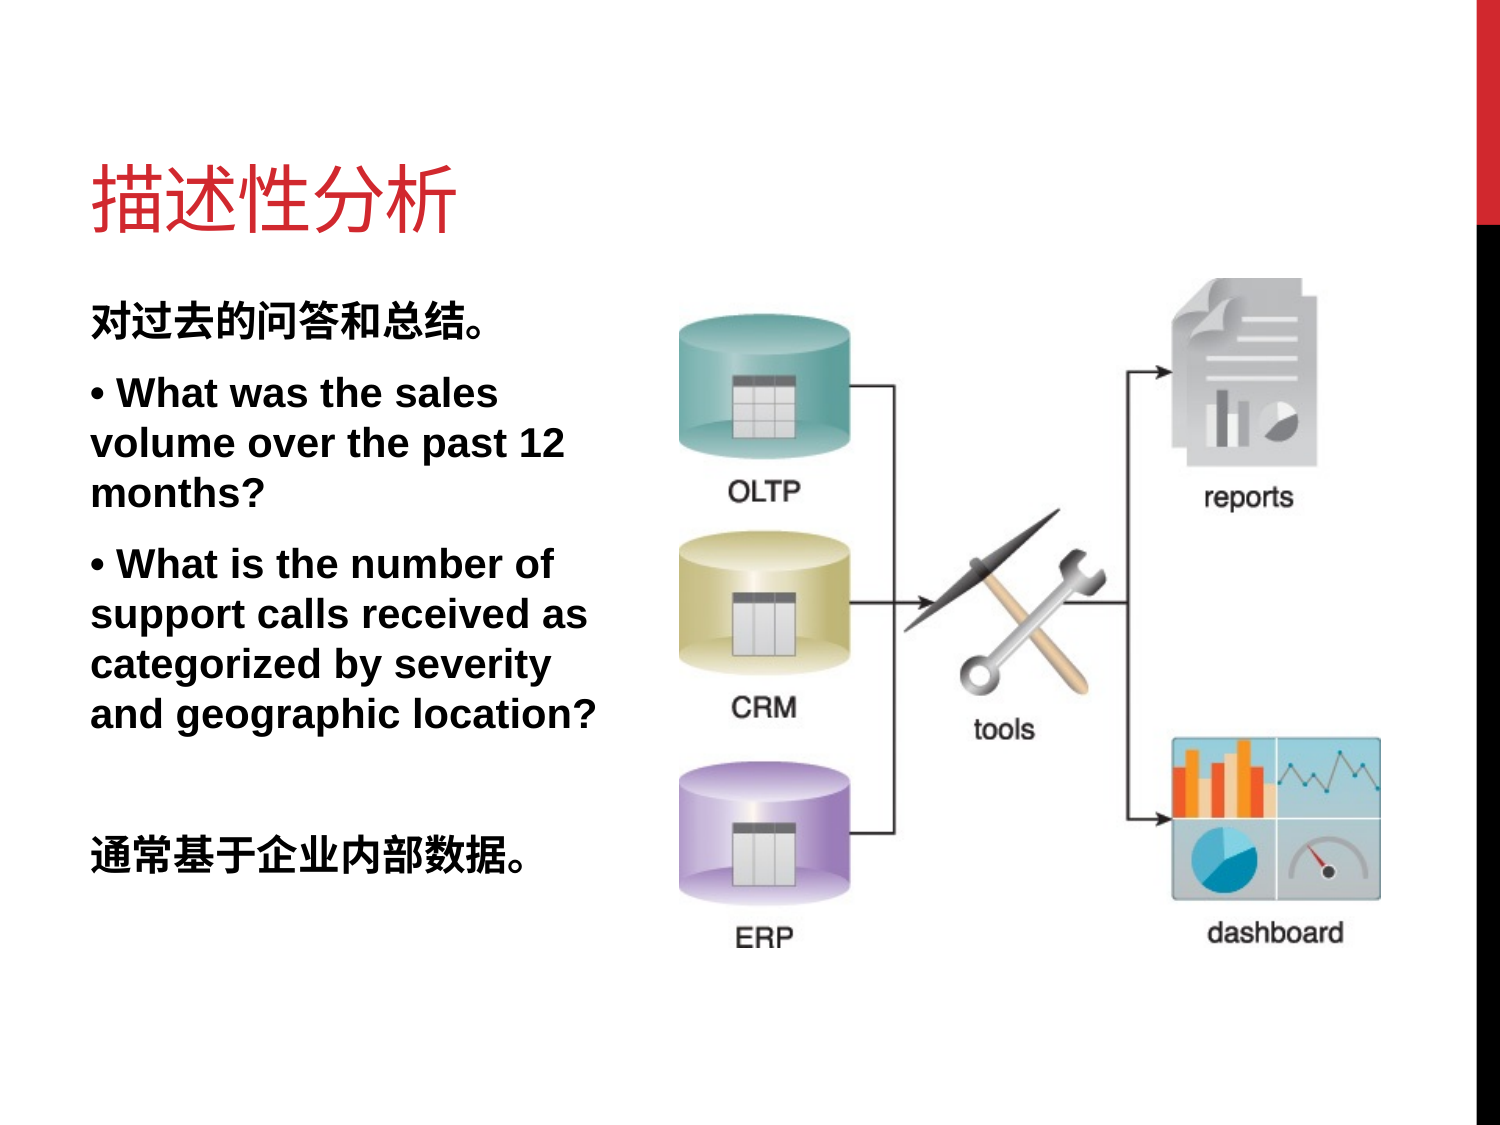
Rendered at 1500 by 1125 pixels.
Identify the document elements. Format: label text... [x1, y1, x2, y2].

title 描述性分析 [75, 25, 1025, 250]
list 对过去的问答和总结。 • What was the sales volume over the past 12 months? • What is the number of support calls received as categorized by severity and geographic location? 通常基于企业内部数据。 [75, 287, 632, 1005]
picture [678, 278, 1382, 949]
